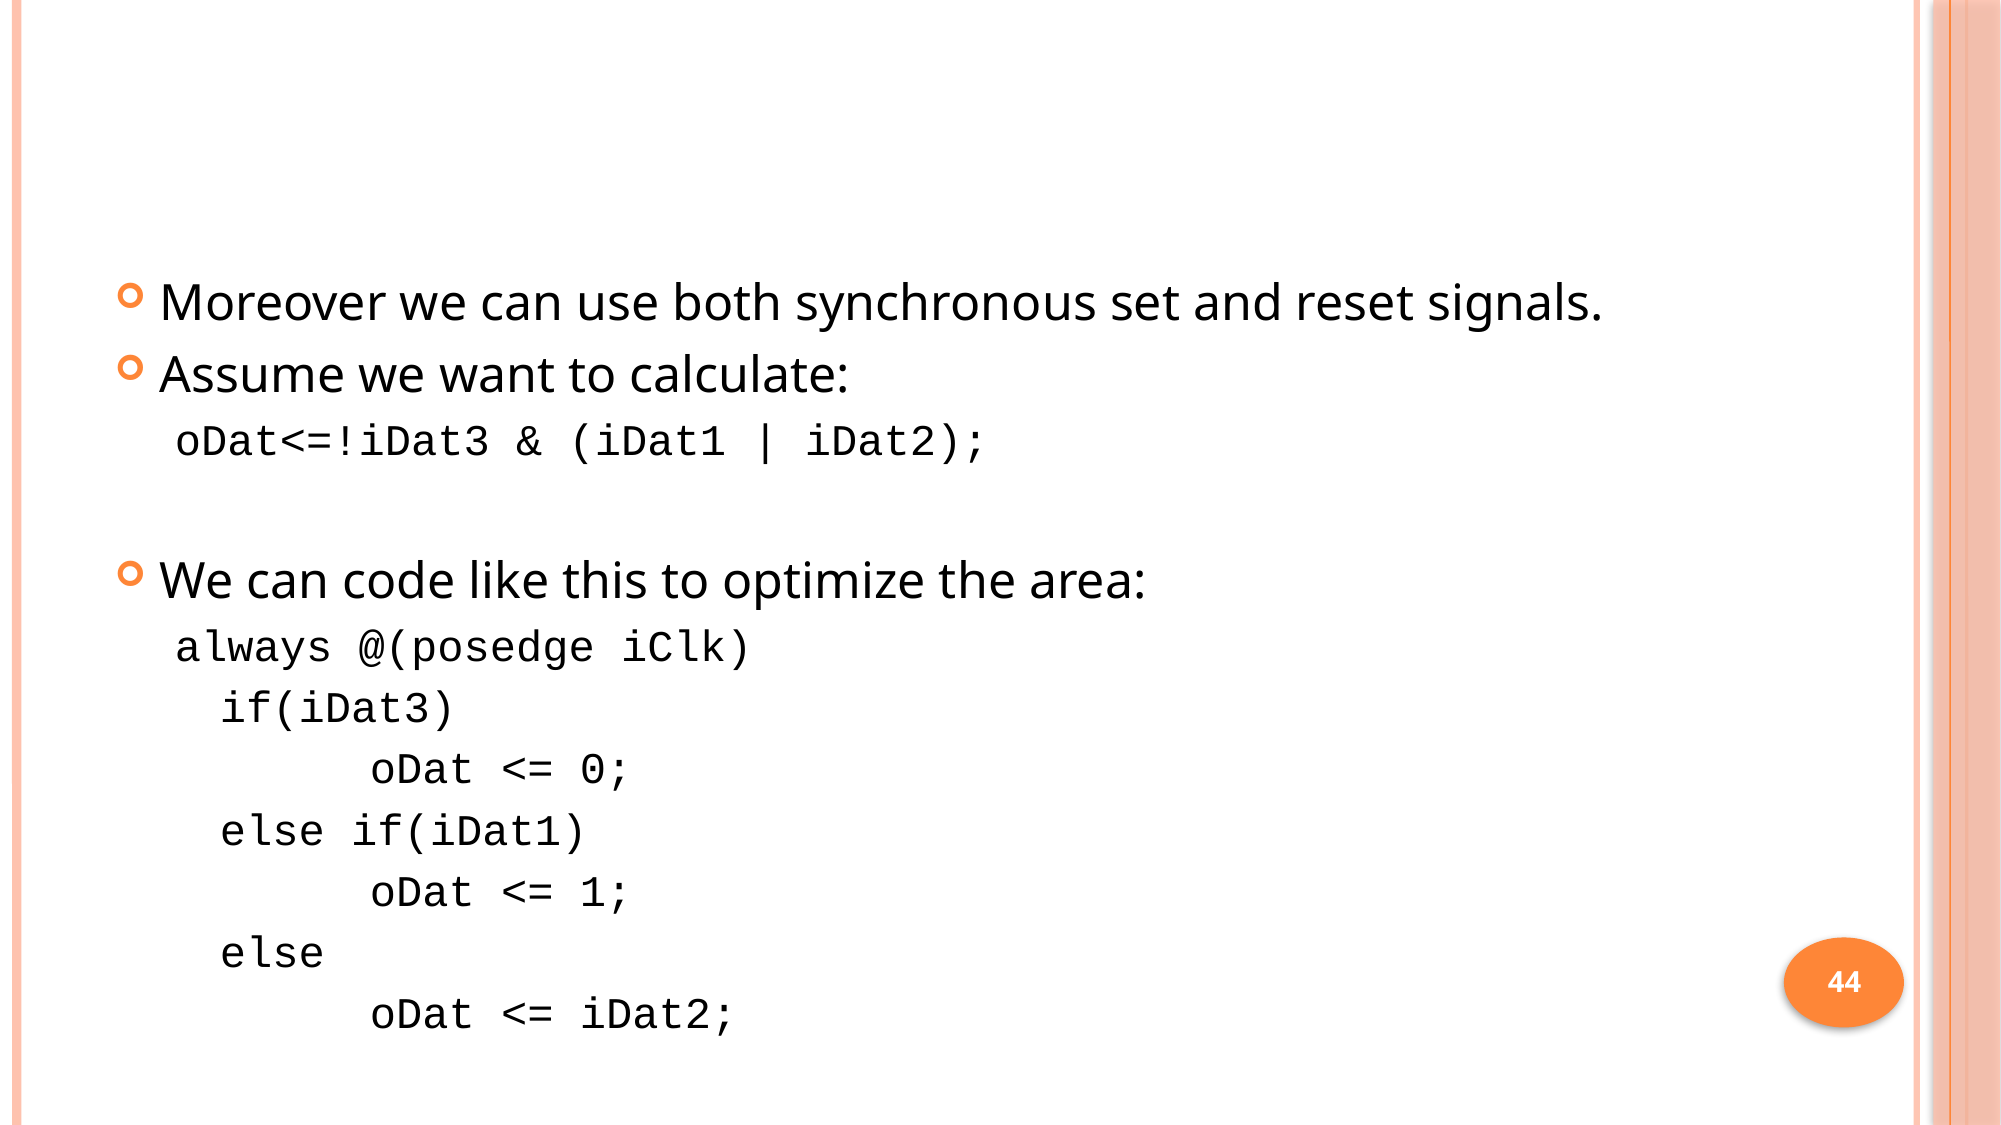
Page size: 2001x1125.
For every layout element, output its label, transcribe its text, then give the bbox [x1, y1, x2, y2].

list Moreover we can use both synchronous set and reset signals. Assume we want to calculate: oDat<=!iDat3 & (iDat1 | iDat2); We can code like this to optimize the area: always @(posedge iClk) if(iDat3) oDat <= 0; else if(iDat1) oDat <= 1; else oDat <= iDat2; [99, 262, 1734, 1062]
slide_number 44 [1777, 940, 1912, 1027]
